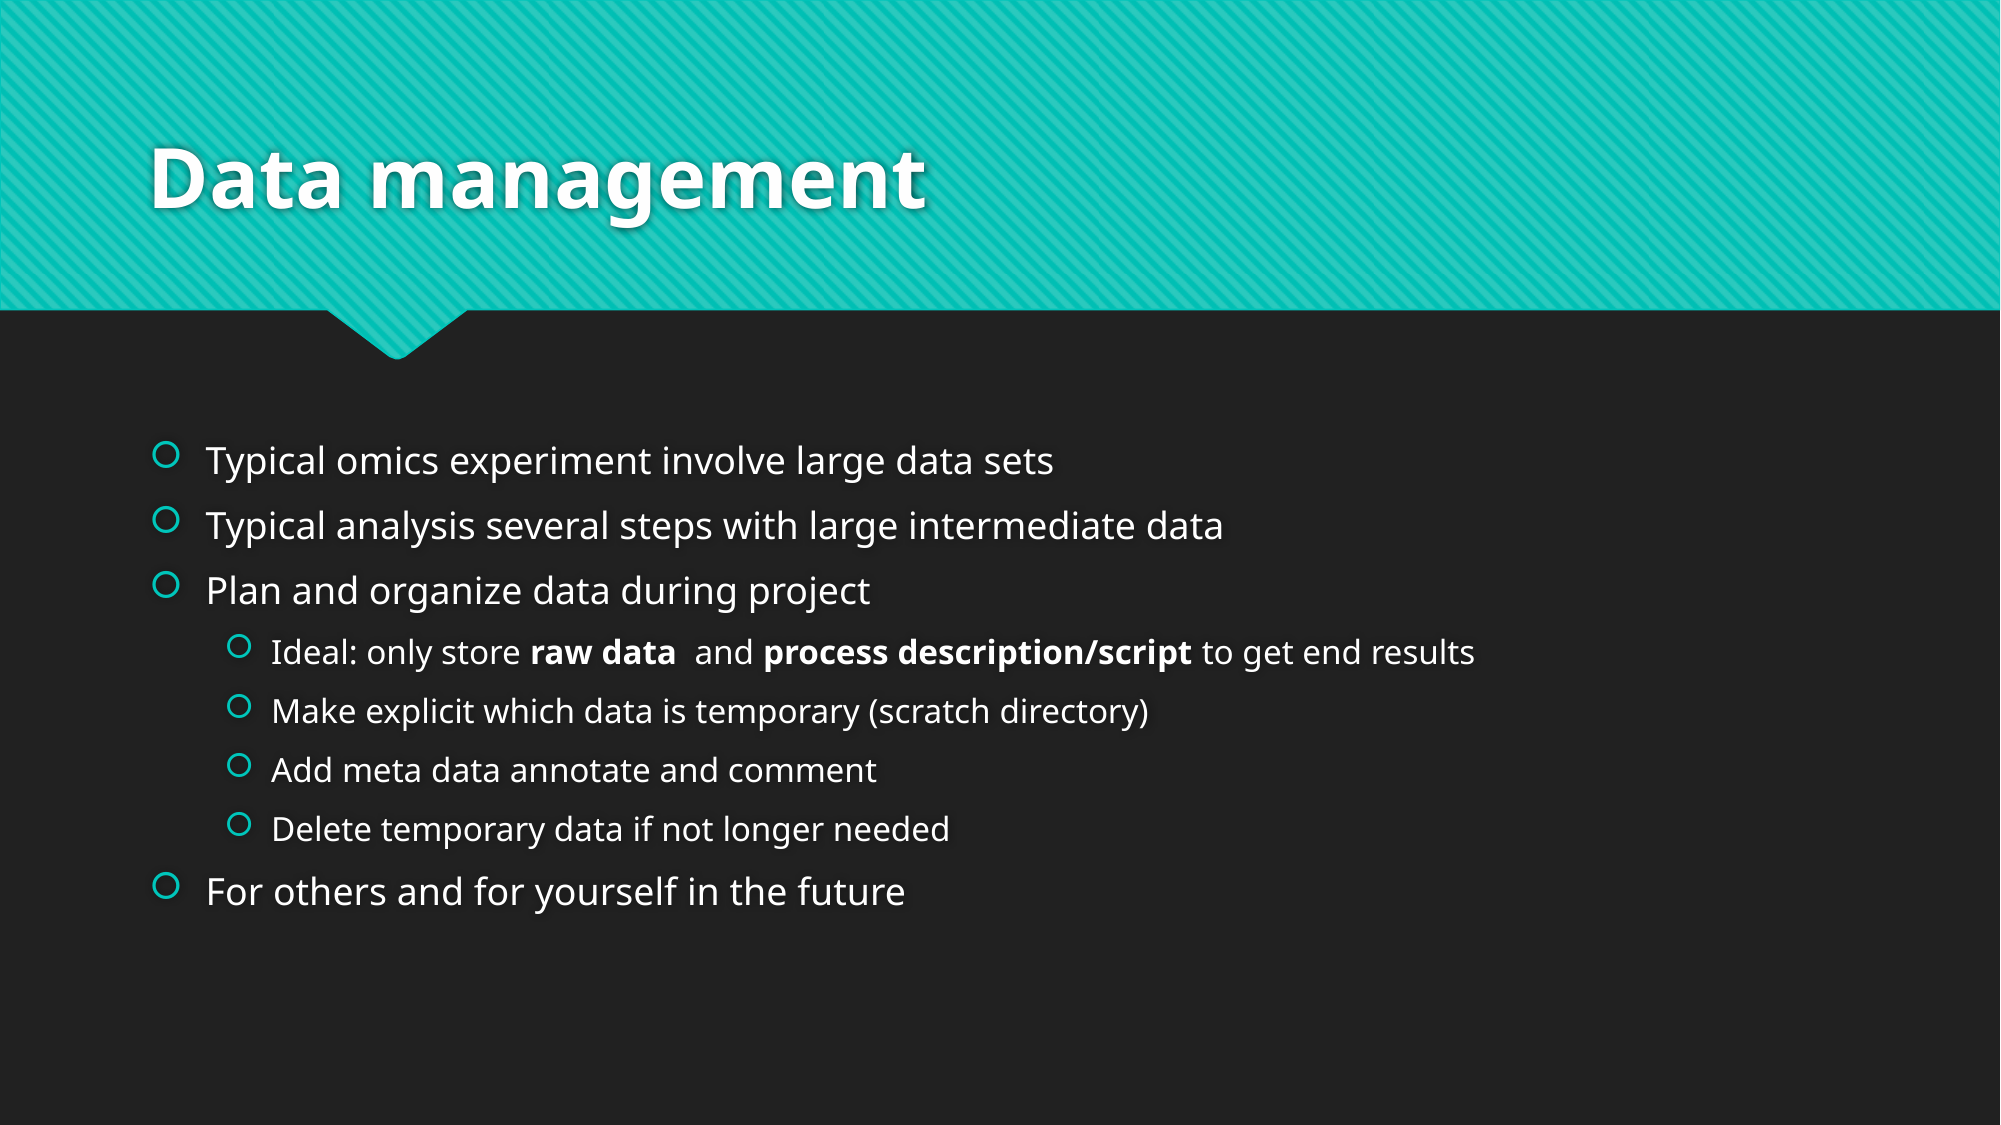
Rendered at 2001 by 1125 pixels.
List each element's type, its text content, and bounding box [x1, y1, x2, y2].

title Data management [132, 73, 1868, 233]
list Typical omics experiment involve large data sets Typical analysis several steps with large intermediate data Plan and organize data during project Ideal: only store raw data and process description/script to get end results Make explicit which data is temporary (scratch directory) Add meta data annotate and comment Delete temporary data if not longer needed For others and for yourself in the future [134, 364, 1866, 1052]
